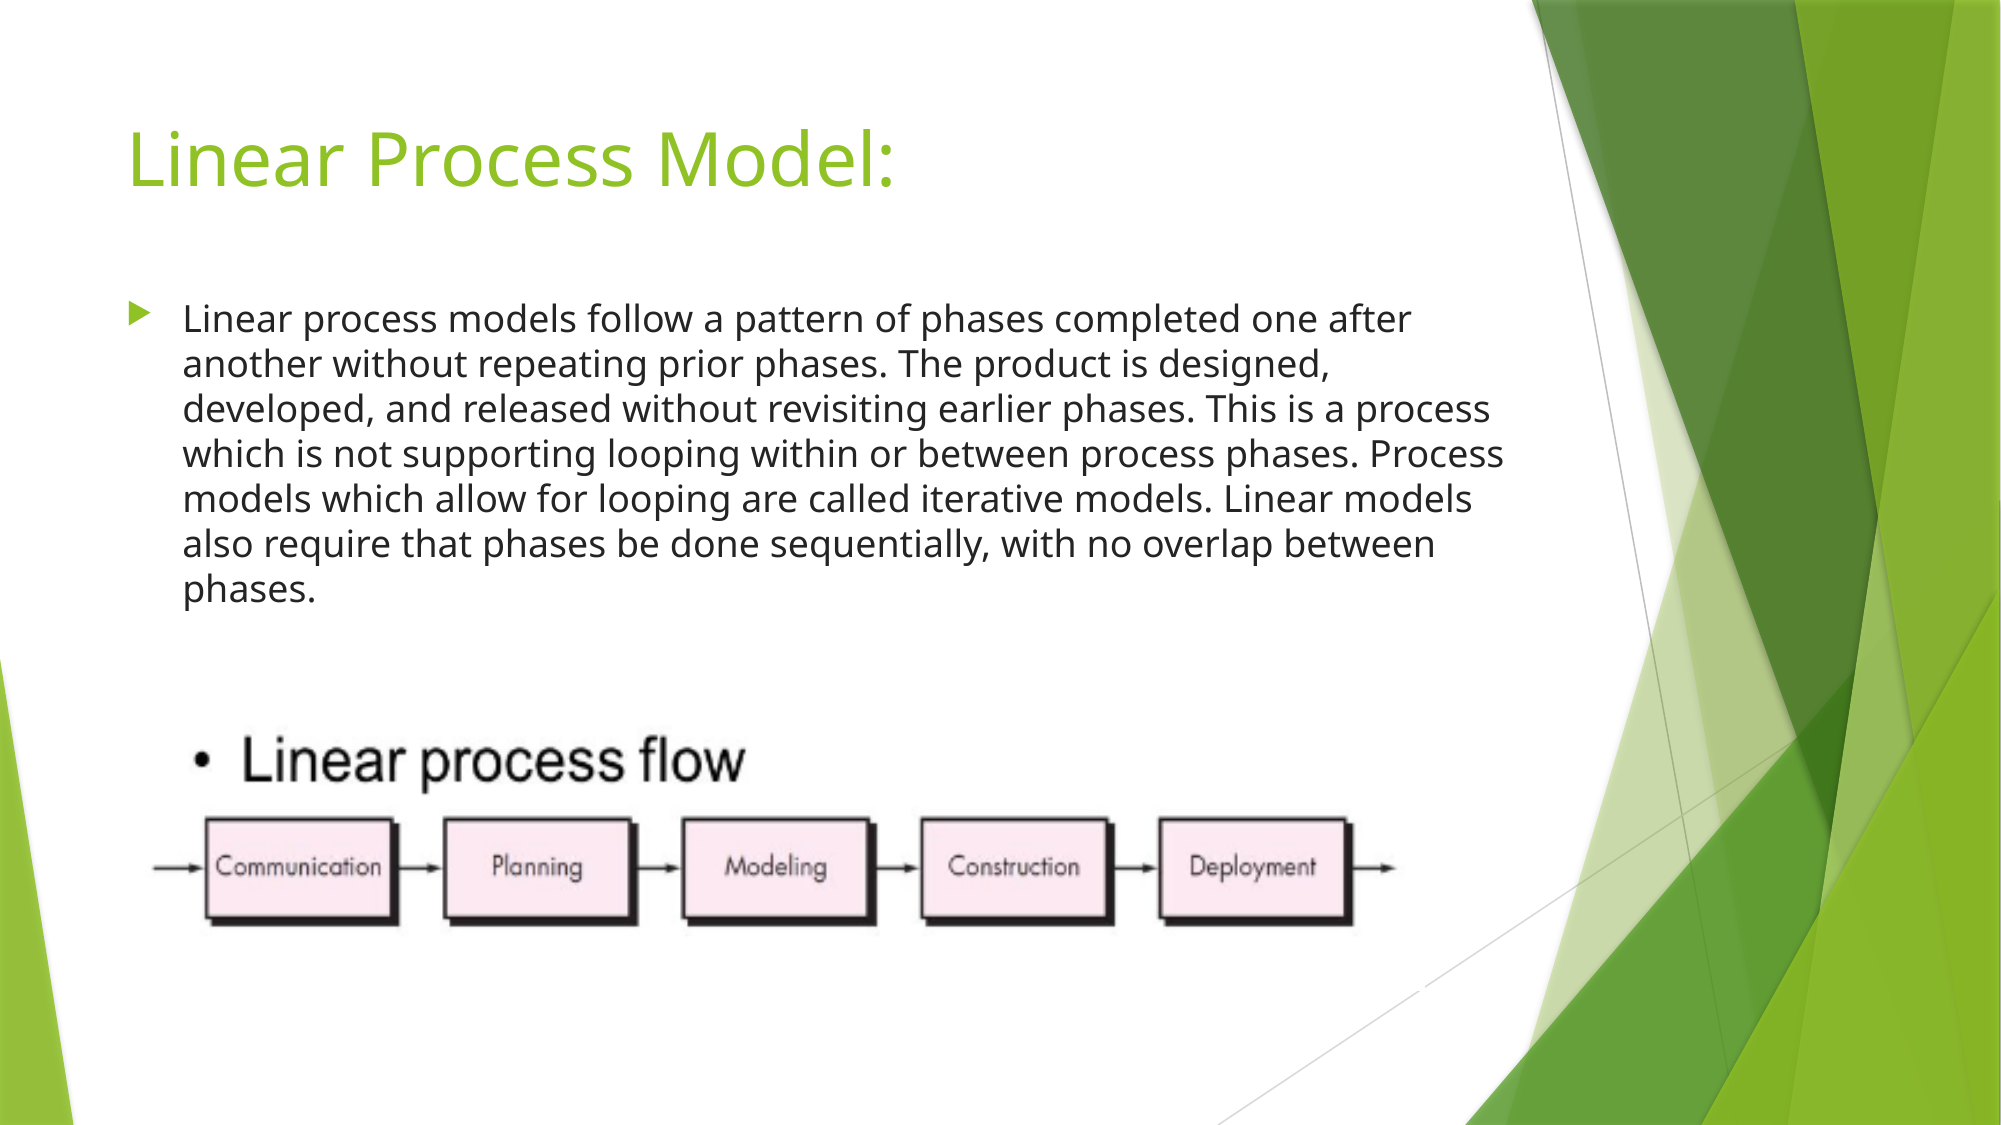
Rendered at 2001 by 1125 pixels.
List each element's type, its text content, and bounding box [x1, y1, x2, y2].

picture [133, 711, 1425, 992]
list Linear process models follow a pattern of phases completed one after another without repeating prior phases. The product is designed, developed, and released without revisiting earlier phases. This is a process which is not supporting looping within or between process phases. Process models which allow for looping are called iterative models. Linear models also require that phases be done sequentially, with no overlap between phases. [111, 287, 1522, 992]
title Linear Process Model: [111, 104, 1522, 247]
